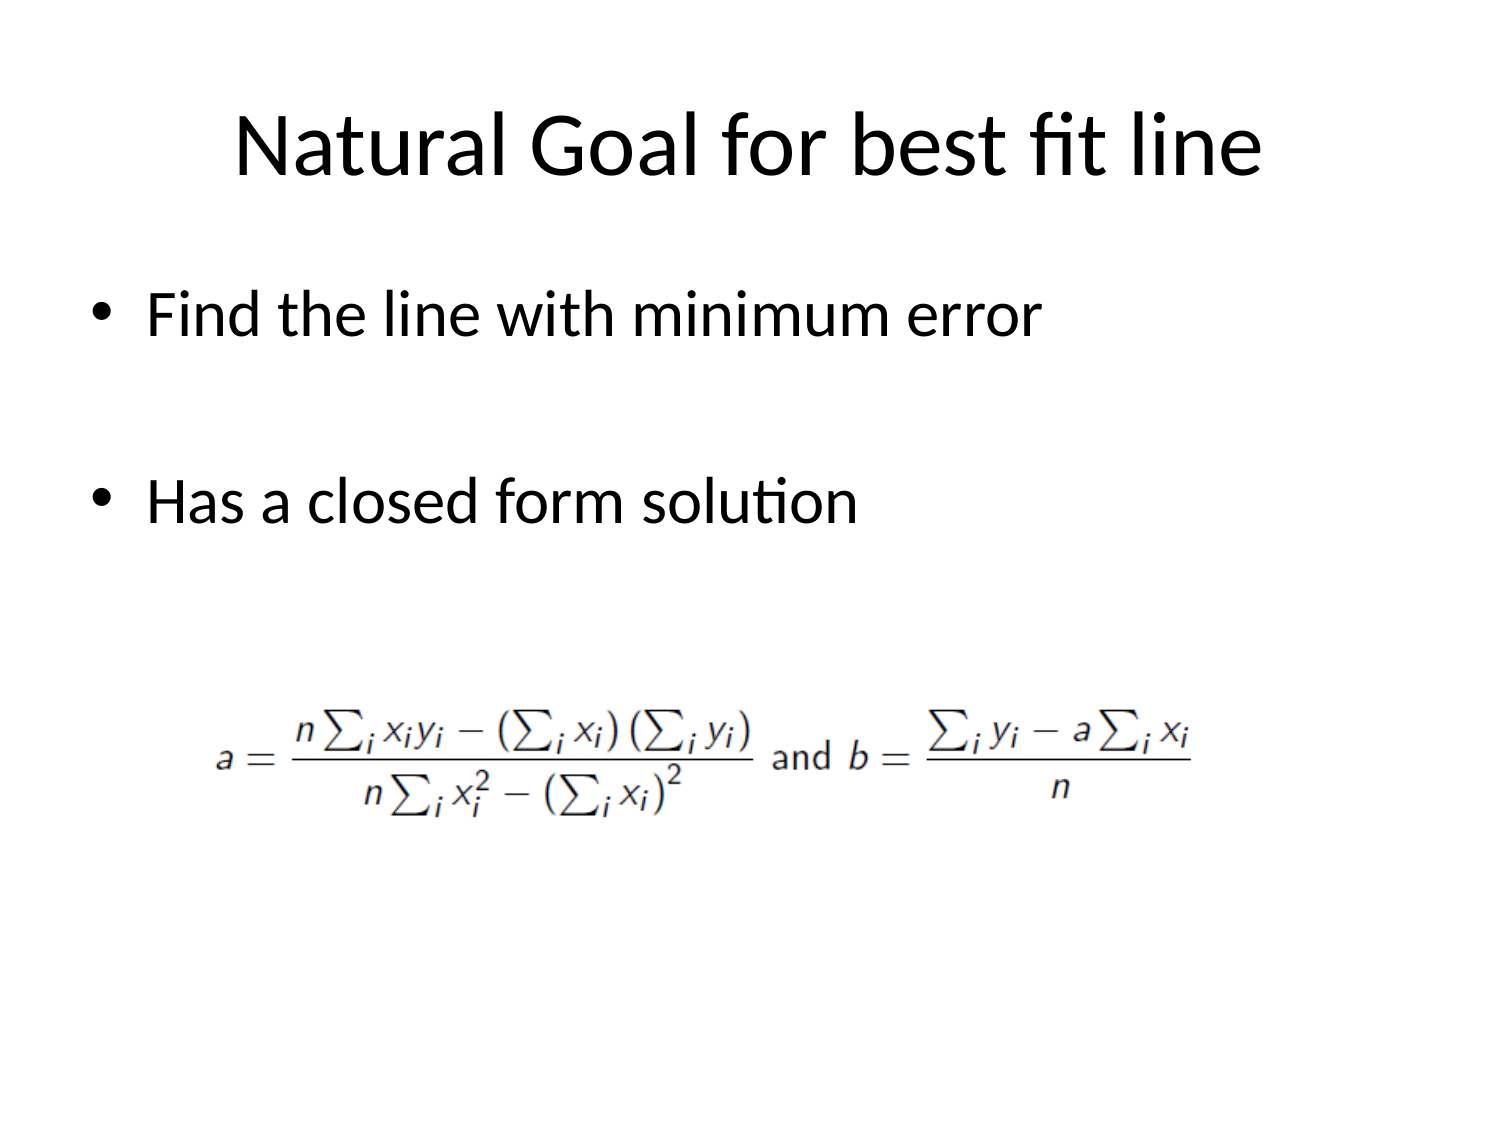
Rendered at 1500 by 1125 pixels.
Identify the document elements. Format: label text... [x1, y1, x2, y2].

picture [199, 699, 1199, 830]
title Natural Goal for best fit line [75, 45, 1425, 233]
list Find the line with minimum error Has a closed form solution [75, 262, 1425, 1005]
